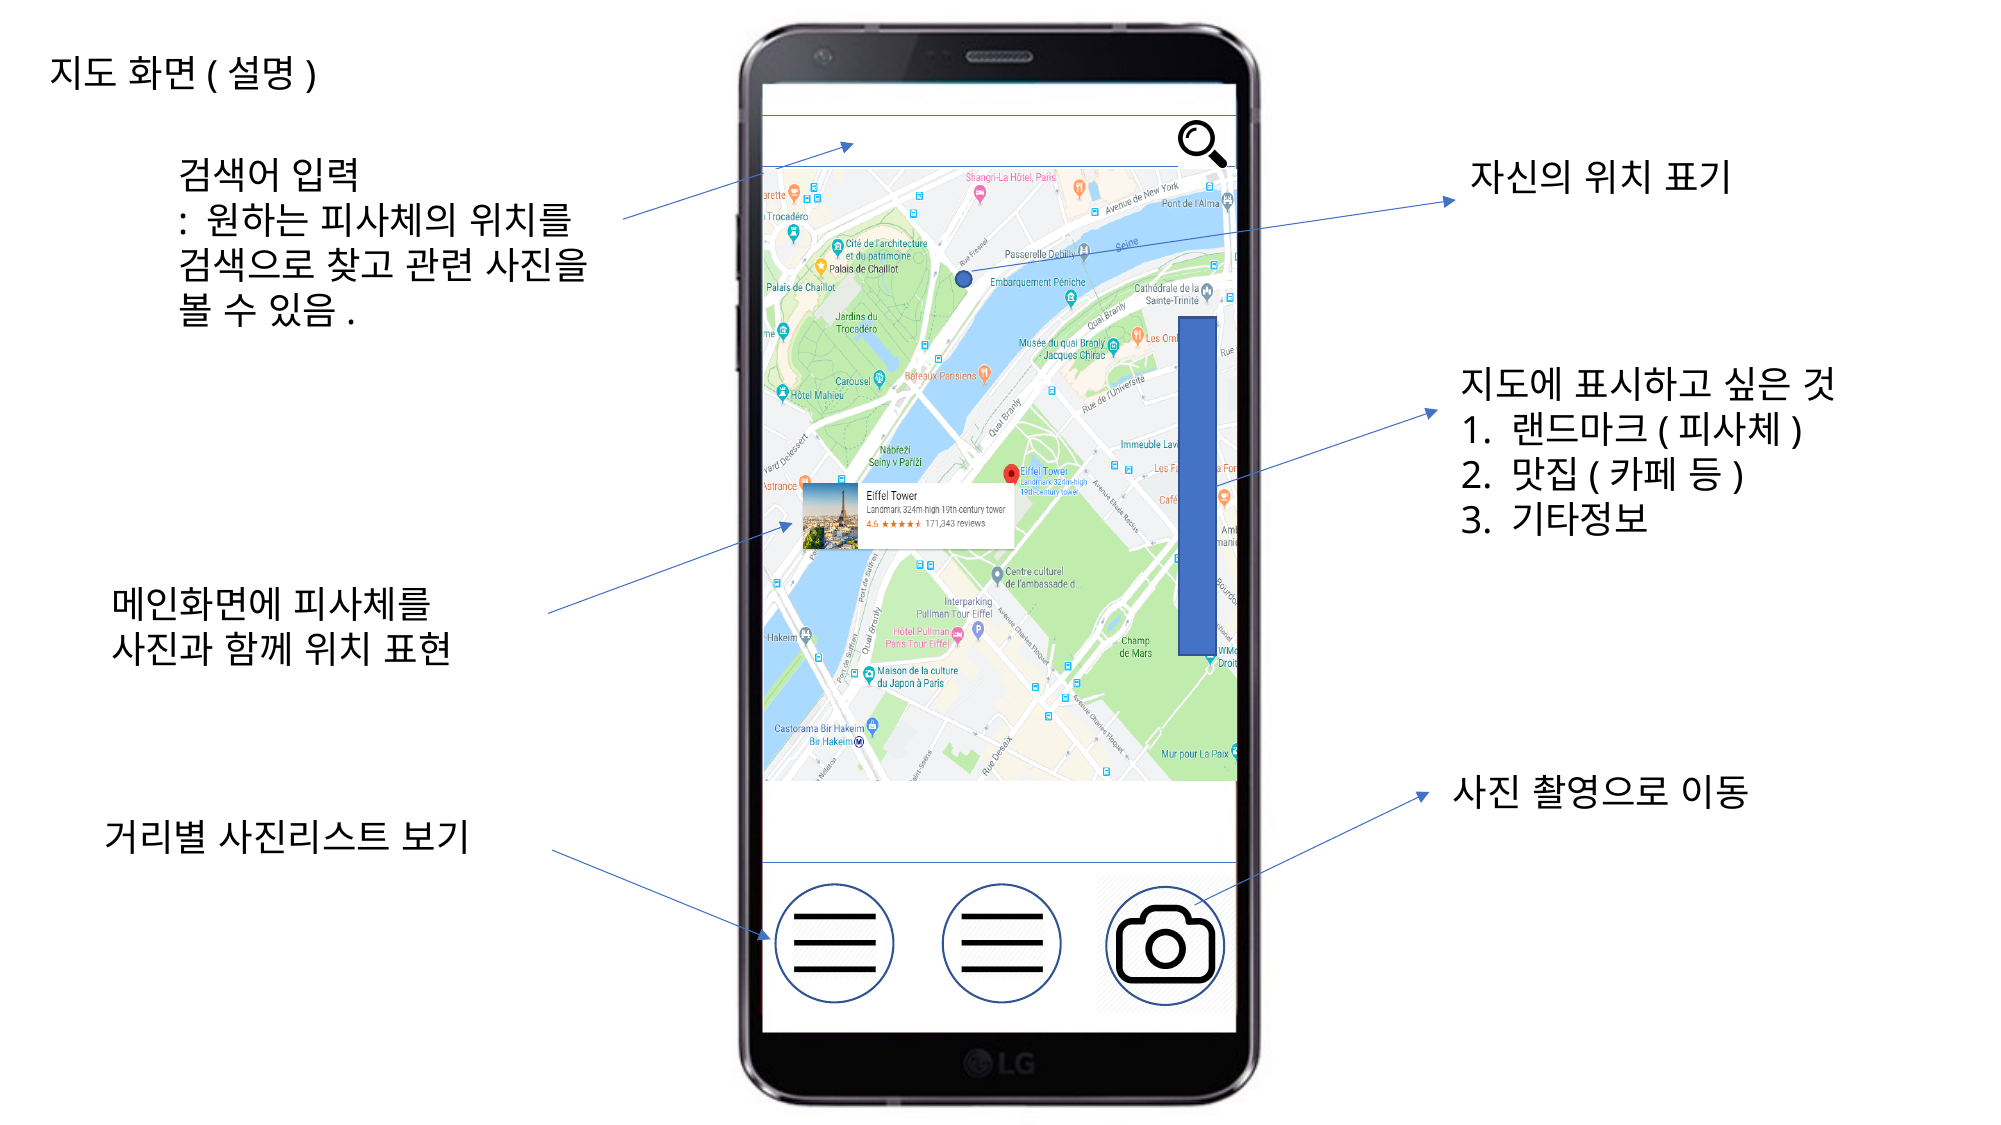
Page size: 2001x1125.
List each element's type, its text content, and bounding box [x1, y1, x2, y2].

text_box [1194, 791, 1430, 905]
text_box 지도 화면(설명) [34, 42, 549, 102]
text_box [547, 523, 793, 614]
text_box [971, 199, 1456, 272]
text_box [1216, 409, 1439, 487]
text_box 사진 촬영으로 이동 [1438, 761, 1885, 822]
text_box 거리별 사진리스트 보기 [89, 806, 536, 866]
text_box 검색어 입력 : 원하는 피사체의 위치를 검색으로 찾고 관련 사진을 볼 수 있음. [163, 144, 610, 340]
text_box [552, 850, 771, 940]
picture [726, 863, 1277, 1125]
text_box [622, 143, 854, 220]
picture [726, 3, 1277, 862]
text_box 지도에 표시하고 싶은 것 1. 랜드마크(피사체) 2. 맛집(카페 등) 3. 기타정보 [1446, 353, 1893, 548]
text_box 자신의 위치 표기 [1455, 146, 1902, 207]
text_box 메인화면에 피사체를 사진과 함께 위치 표현 [96, 573, 543, 679]
